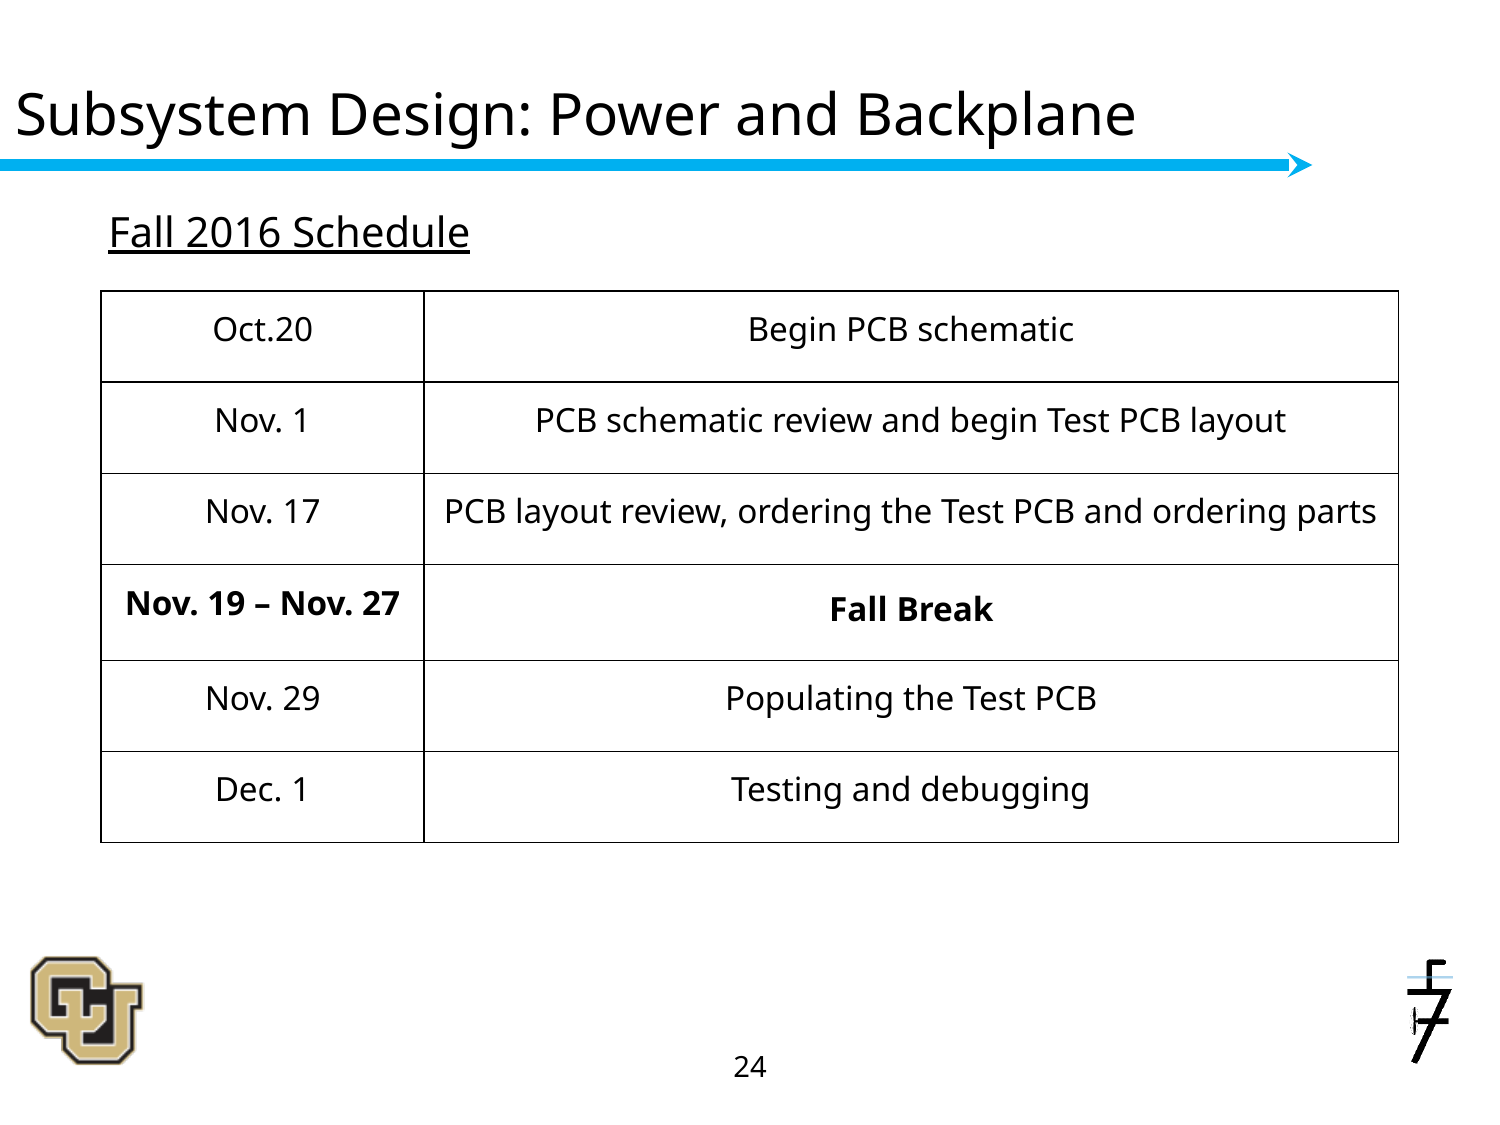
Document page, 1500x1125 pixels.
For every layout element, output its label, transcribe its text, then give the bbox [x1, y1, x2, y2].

table_cell Testing and debugging [425, 752, 1398, 842]
table_cell Nov. 19 – Nov. 27 [102, 565, 423, 660]
table_cell Populating the Test PCB [425, 661, 1398, 751]
table_cell Fall Break [425, 565, 1398, 660]
table_header Oct.20 [102, 292, 423, 381]
title Subsystem Design: Power and Backplane [0, 18, 1350, 207]
picture [24, 950, 150, 1075]
table_cell PCB schematic review and begin Test PCB layout [425, 383, 1398, 473]
table_cell Dec. 1 [102, 752, 423, 842]
text_box Fall 2016 Schedule [93, 190, 1140, 269]
table_cell Nov. 1 [102, 383, 423, 473]
picture [1387, 956, 1463, 1069]
table_header Begin PCB schematic [425, 292, 1398, 381]
table_cell Nov. 29 [102, 661, 423, 751]
slide_number ‹#› [575, 1041, 925, 1120]
table_cell PCB layout review, ordering the Test PCB and ordering parts [425, 474, 1398, 564]
table_cell Nov. 17 [102, 474, 423, 564]
